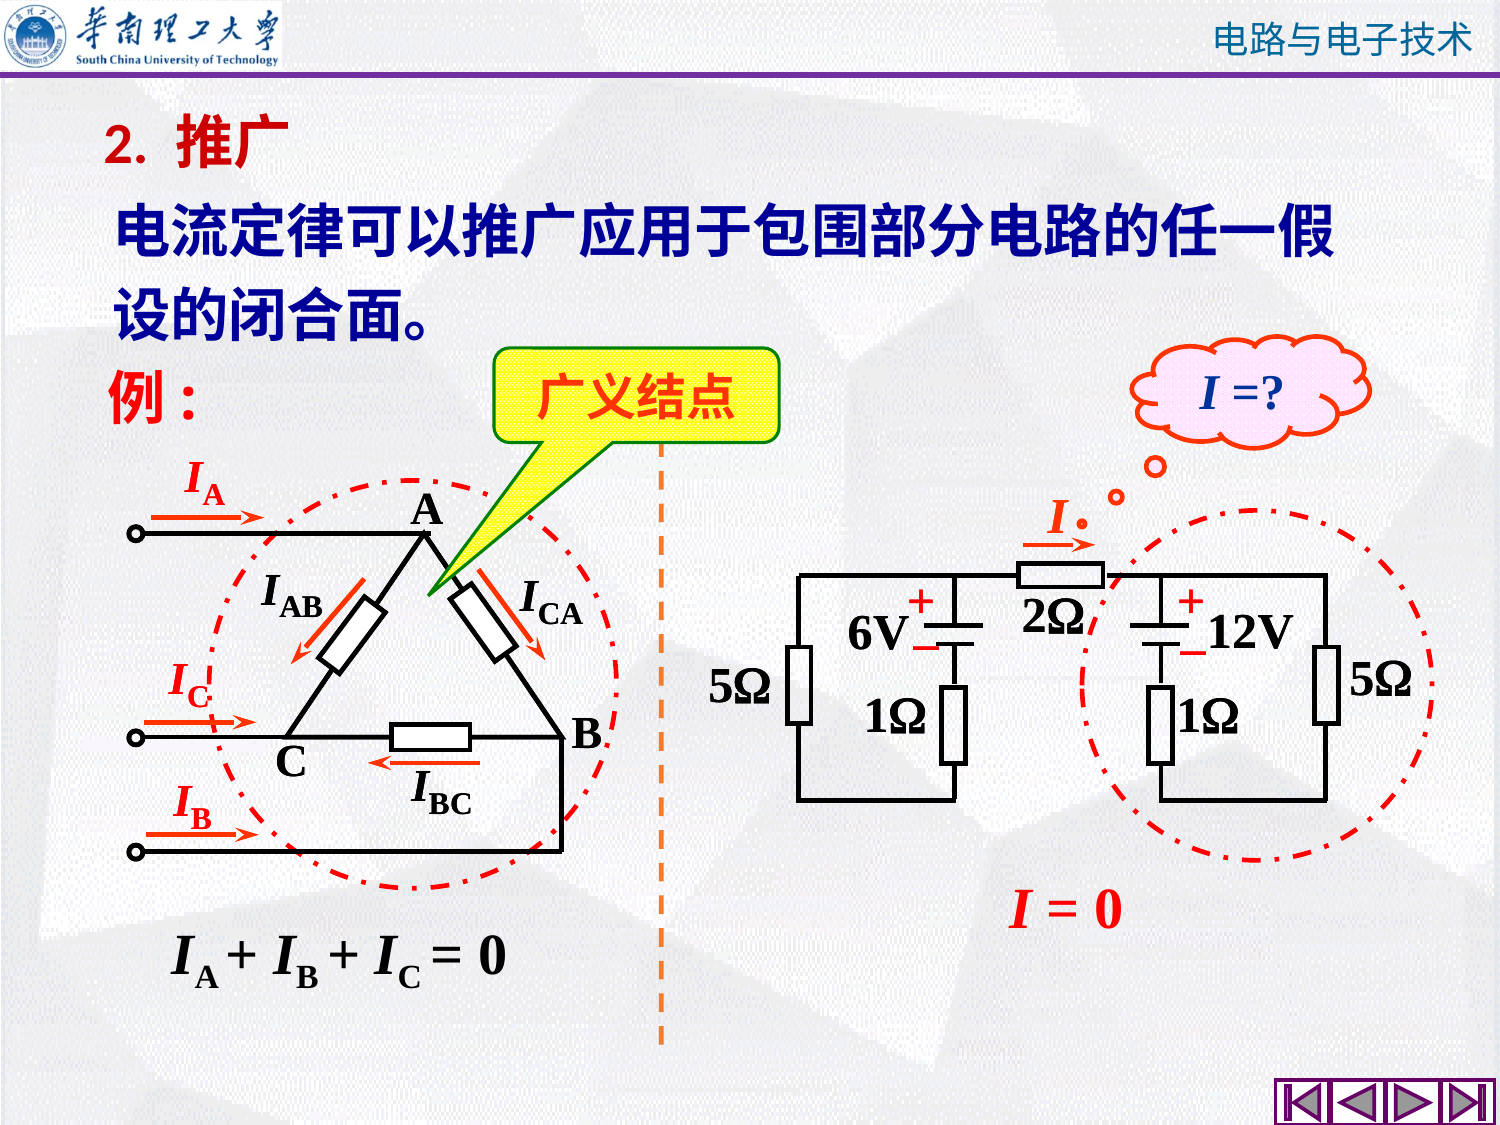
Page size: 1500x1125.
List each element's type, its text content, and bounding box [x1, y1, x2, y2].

text_box 电流定律可以推广应用于包围部分电路的任一假设的闭合面。 [97, 173, 1373, 356]
picture [1, 78, 1500, 1125]
text_box 2. 推广 [88, 108, 395, 171]
picture [1, 0, 1500, 72]
text_box I =? [1131, 336, 1370, 449]
text_box IA + IB + IC = 0 [157, 908, 570, 1003]
text_box 广义结点 [493, 347, 780, 443]
text_box [316, 864, 510, 889]
text_box 例: [93, 353, 212, 439]
text_box I =? [1146, 457, 1165, 476]
text_box [1130, 806, 1384, 861]
text_box I = 0 [982, 862, 1152, 948]
